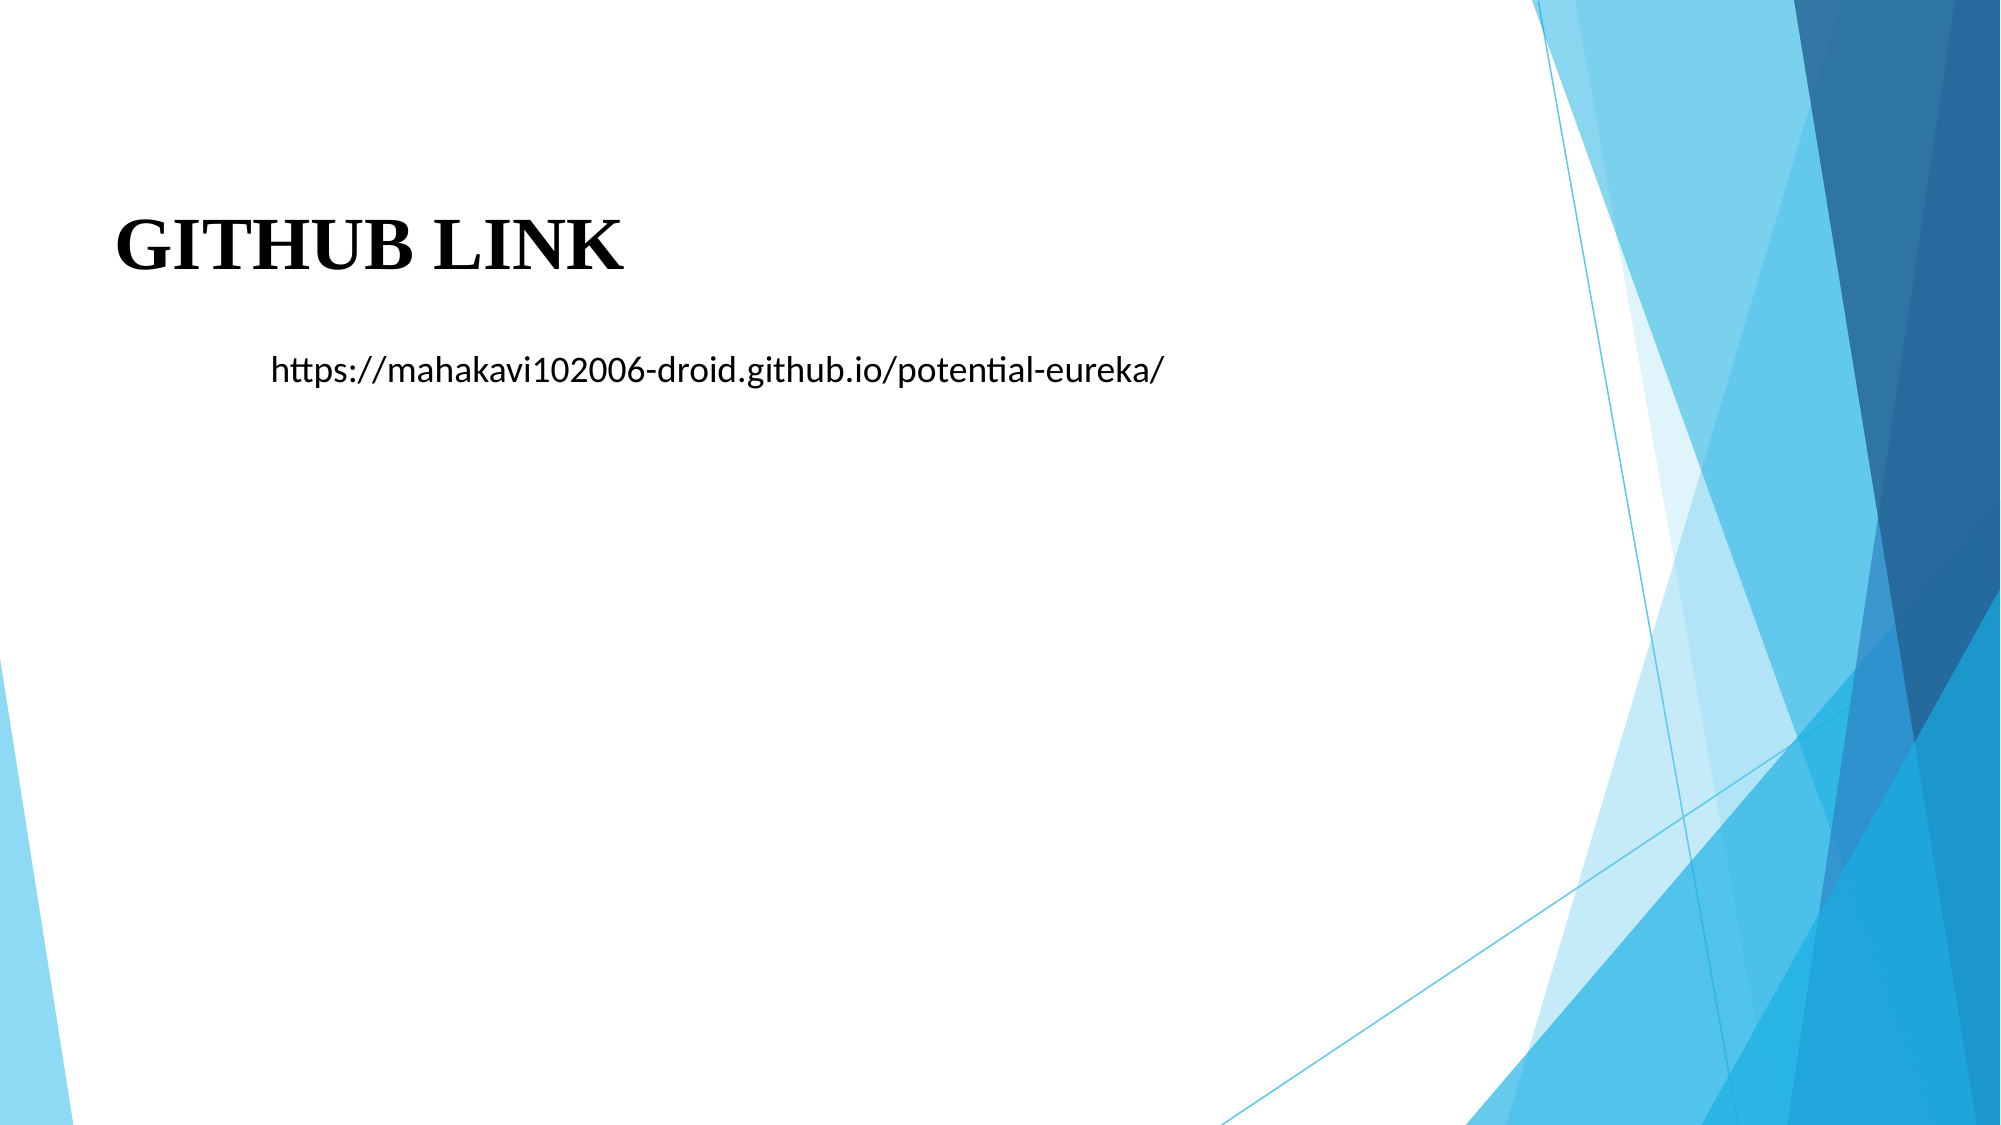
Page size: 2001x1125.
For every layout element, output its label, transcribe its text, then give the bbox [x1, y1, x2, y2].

text_box GITHUB LINK [99, 187, 1413, 293]
text_box https://mahakavi102006-droid.github.io/potential-eureka/ [255, 337, 1257, 398]
